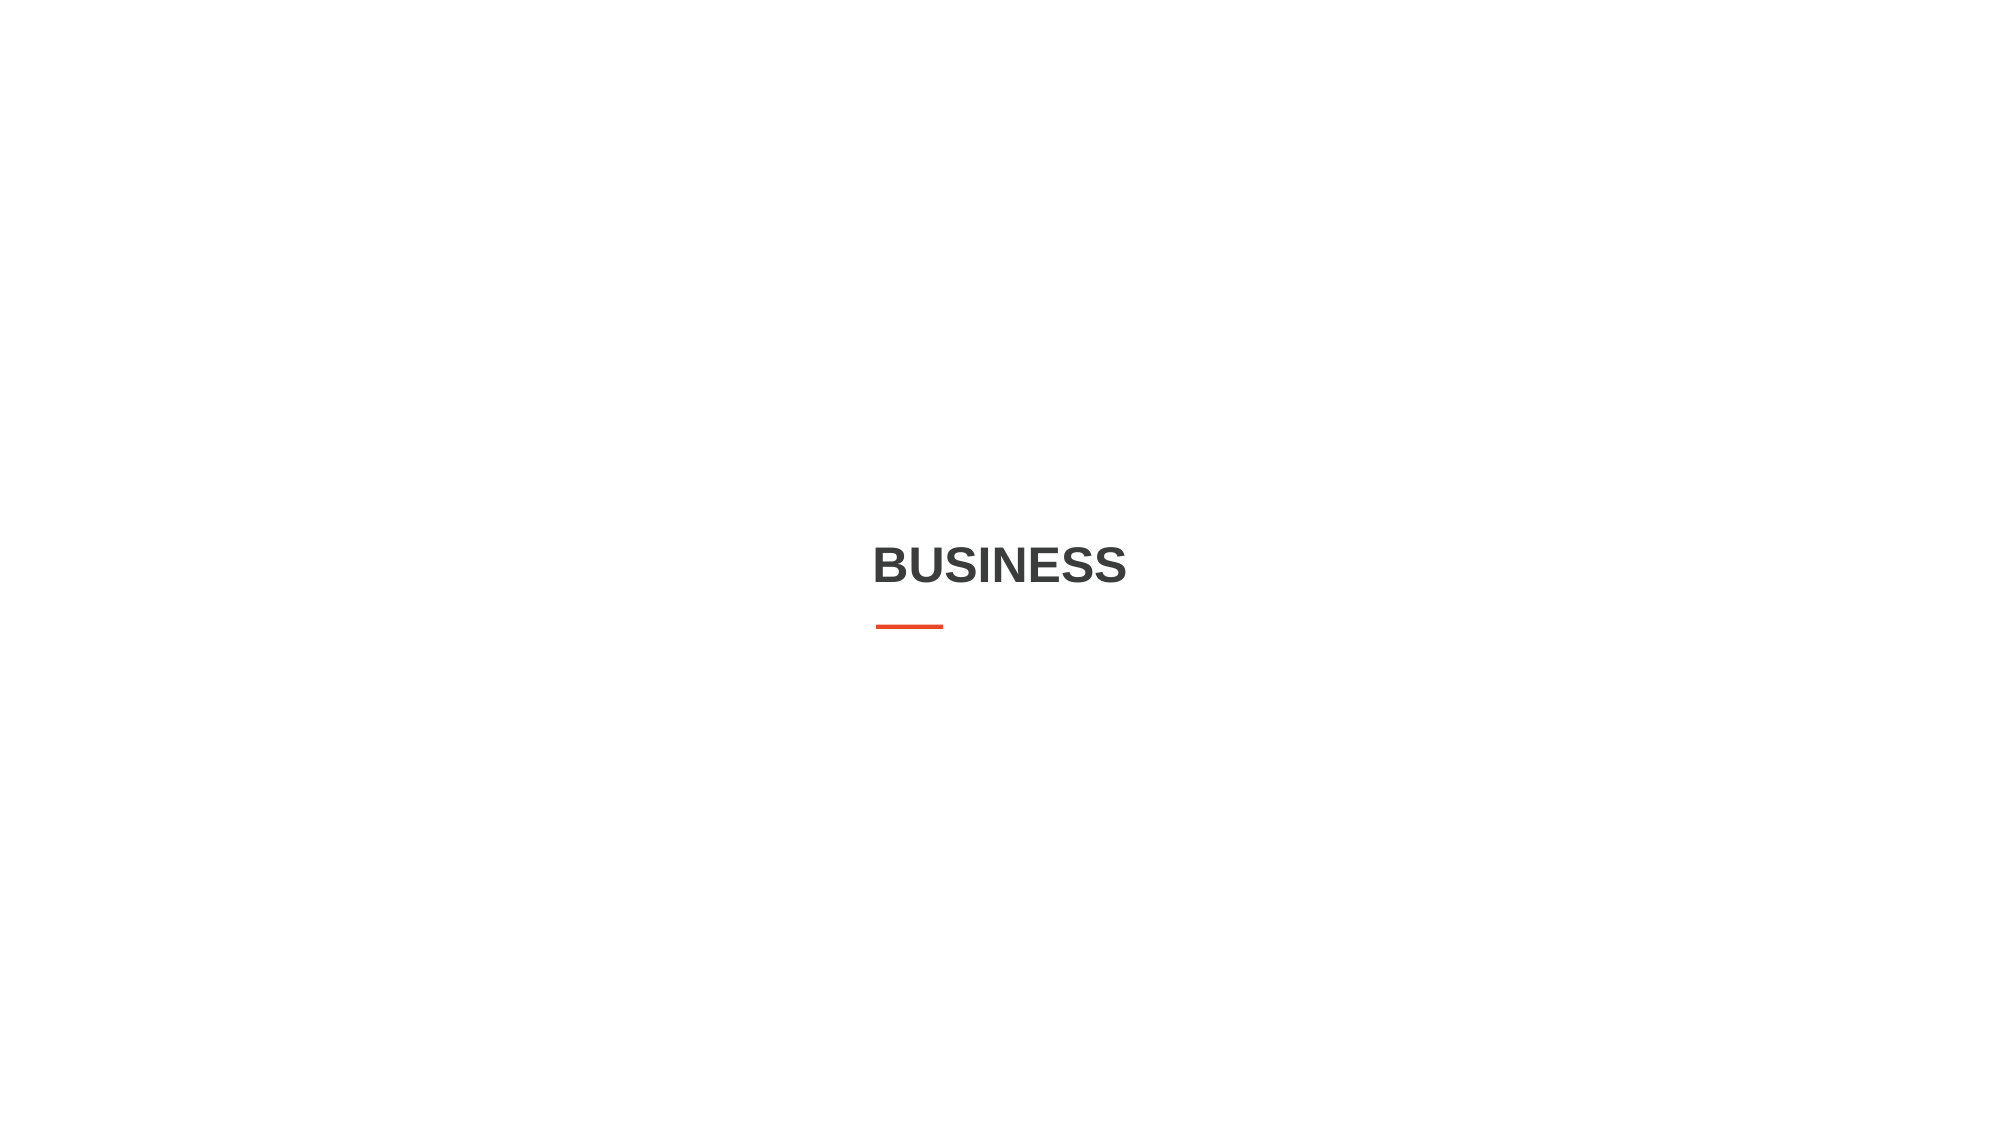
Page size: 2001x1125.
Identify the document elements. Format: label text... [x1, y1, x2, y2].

text_box Business [866, 526, 1134, 598]
text_box [876, 624, 943, 629]
